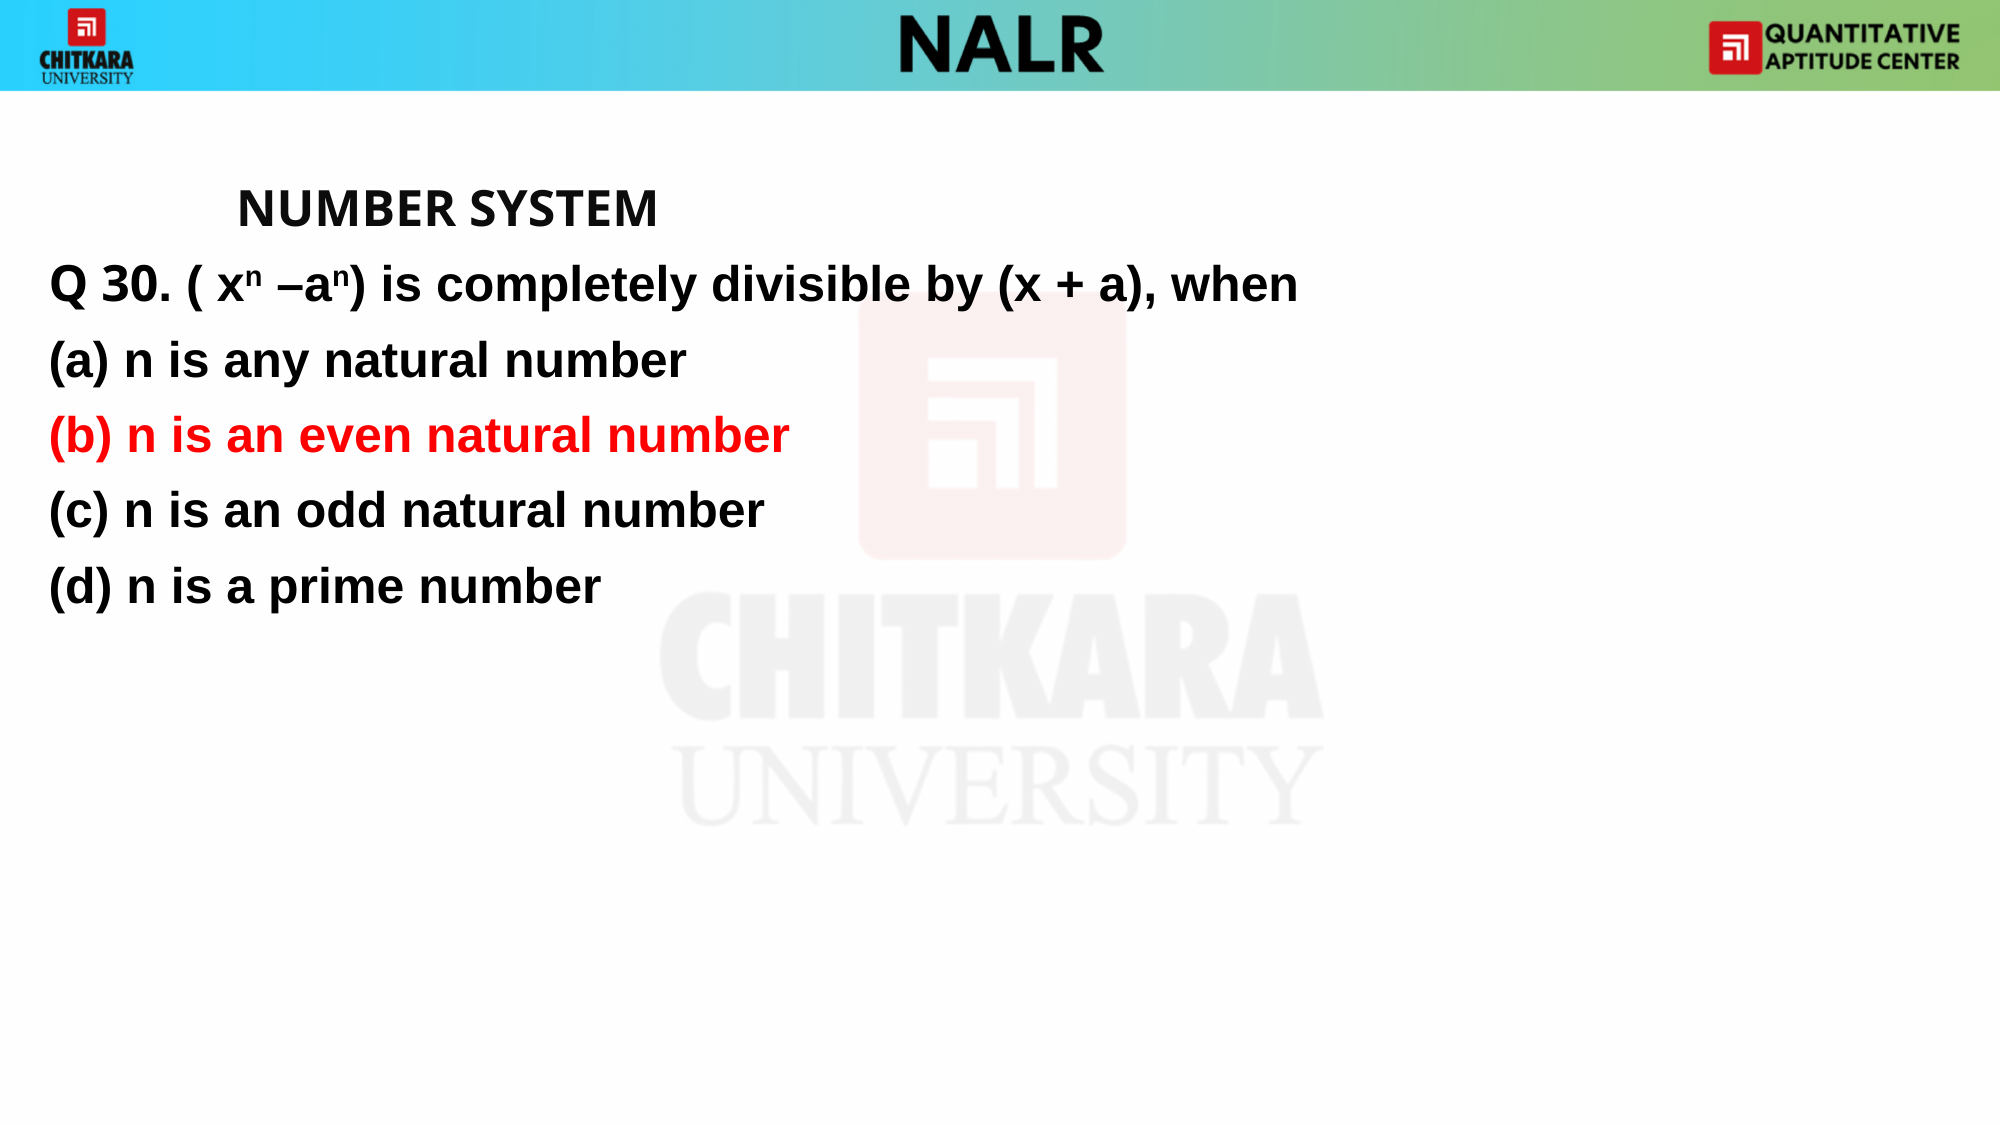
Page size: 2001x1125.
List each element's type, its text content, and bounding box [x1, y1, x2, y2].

text_box NUMBER SYSTEM Q 30. ( xn –an) is completely divisible by (x + a), when n is any natural number (b) n is an even natural number (c) n is an odd natural number (d) n is a prime number [33, 175, 1959, 1053]
picture [0, 0, 2000, 1125]
title [41, 31, 1959, 142]
